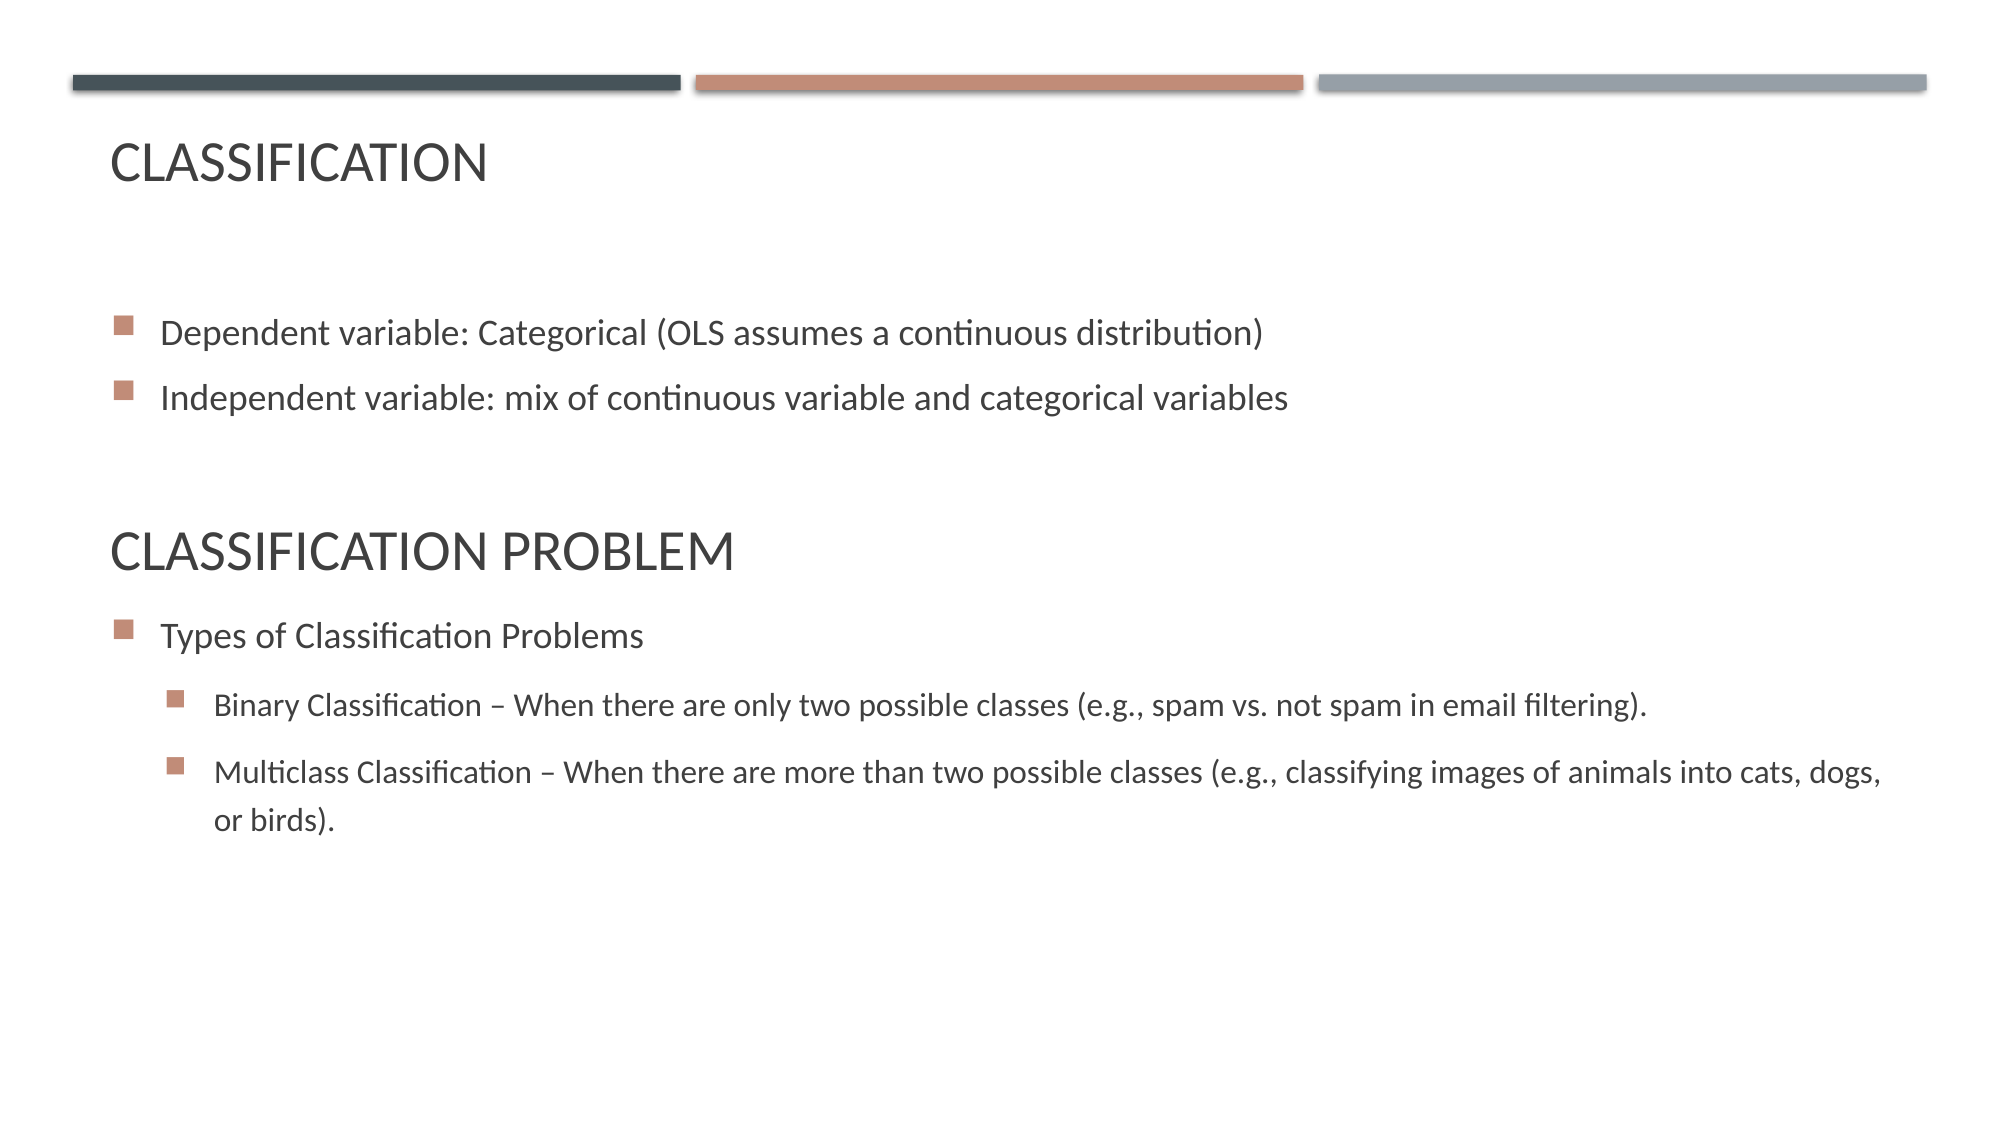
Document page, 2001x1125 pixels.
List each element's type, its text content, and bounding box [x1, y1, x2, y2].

text_box [108, 425, 1918, 810]
title classification [95, 115, 1905, 201]
list Dependent variable: Categorical (OLS assumes a continuous distribution) Independent variable: mix of continuous variable and categorical variables Classification problem Types of Classification Problems Binary Classification – When there are only two possible classes (e.g., spam vs. not spam in email filtering). Multiclass Classification – When there are more than two possible classes (e.g., classifying images of animals into cats, dogs, or birds). [95, 201, 1905, 1010]
